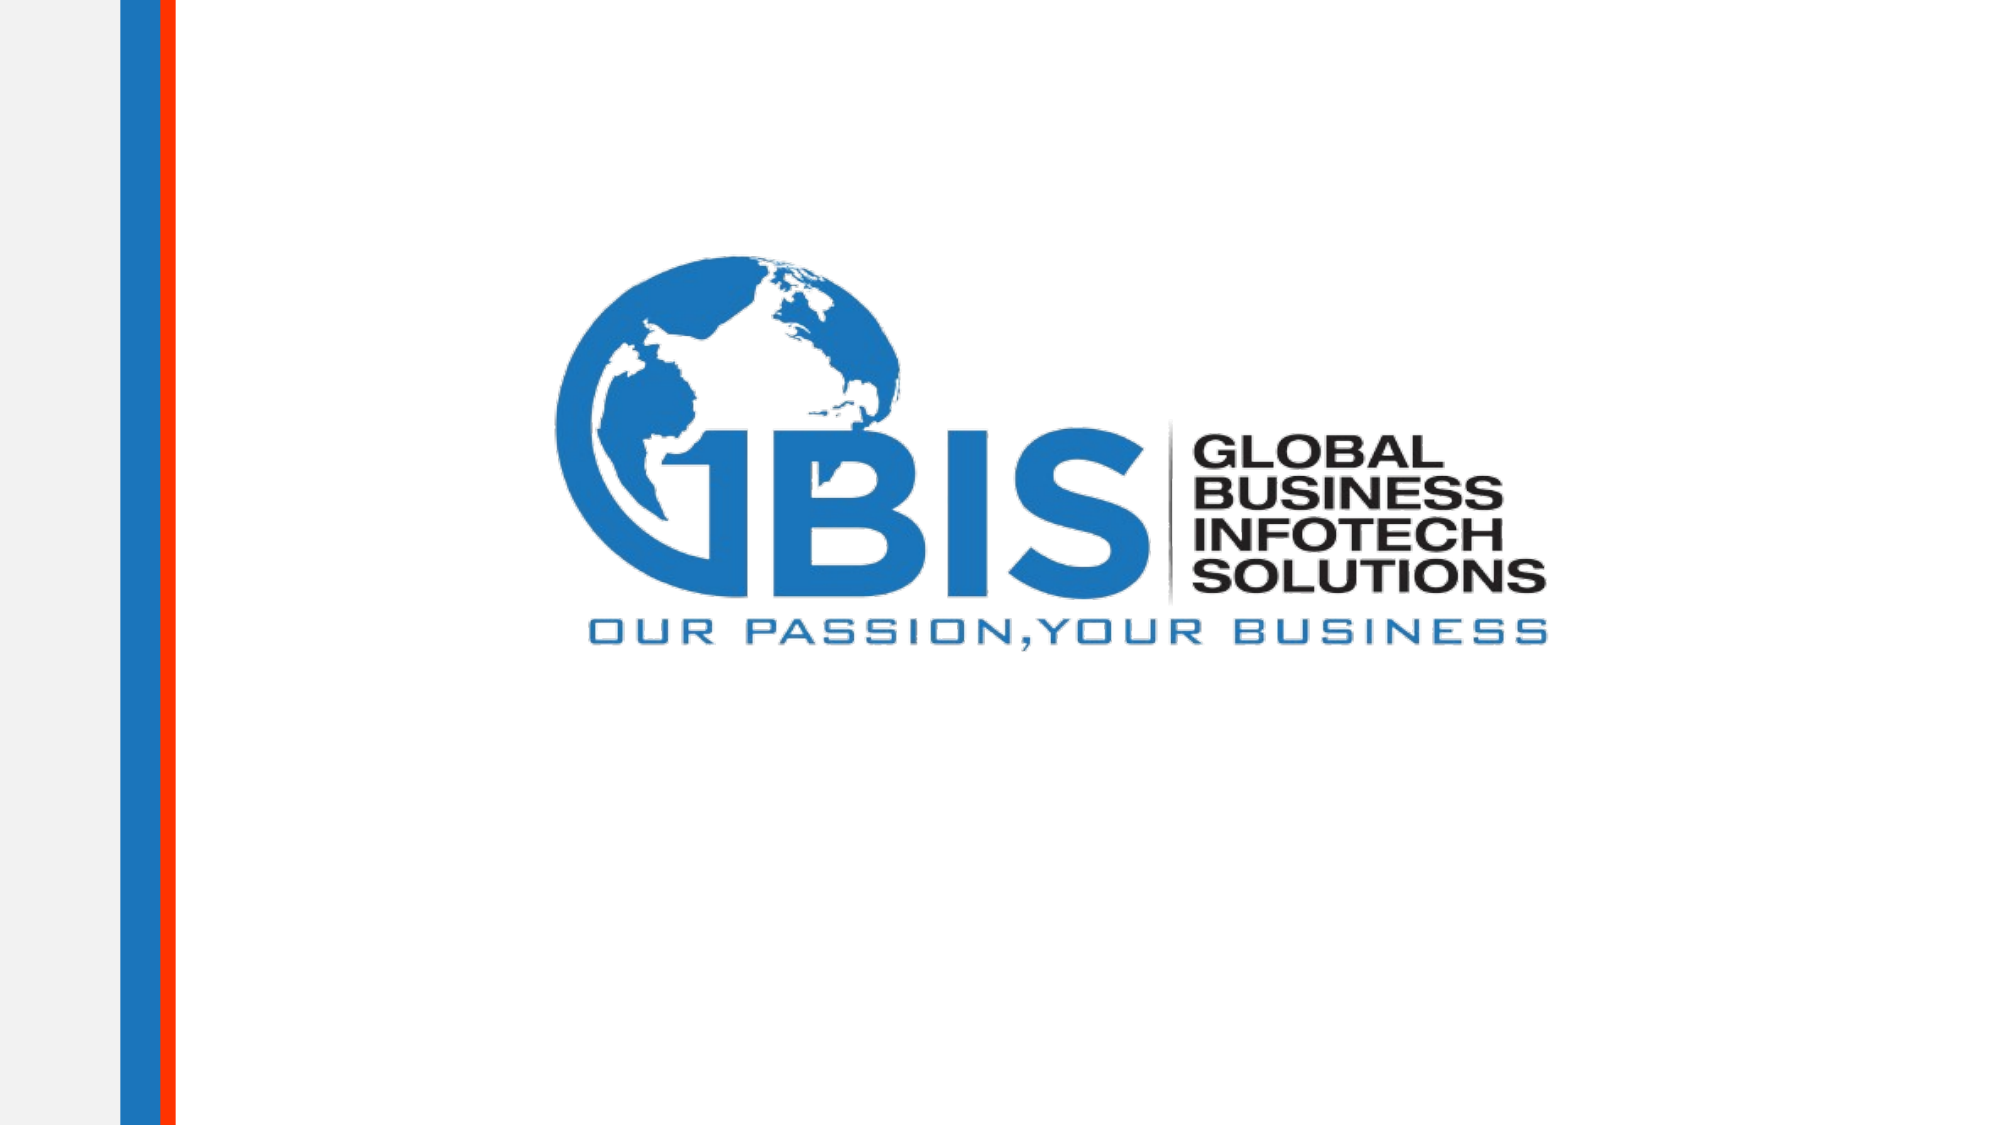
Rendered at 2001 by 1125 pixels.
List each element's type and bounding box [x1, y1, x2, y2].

picture [513, 161, 1582, 780]
text_box [120, 0, 176, 1125]
